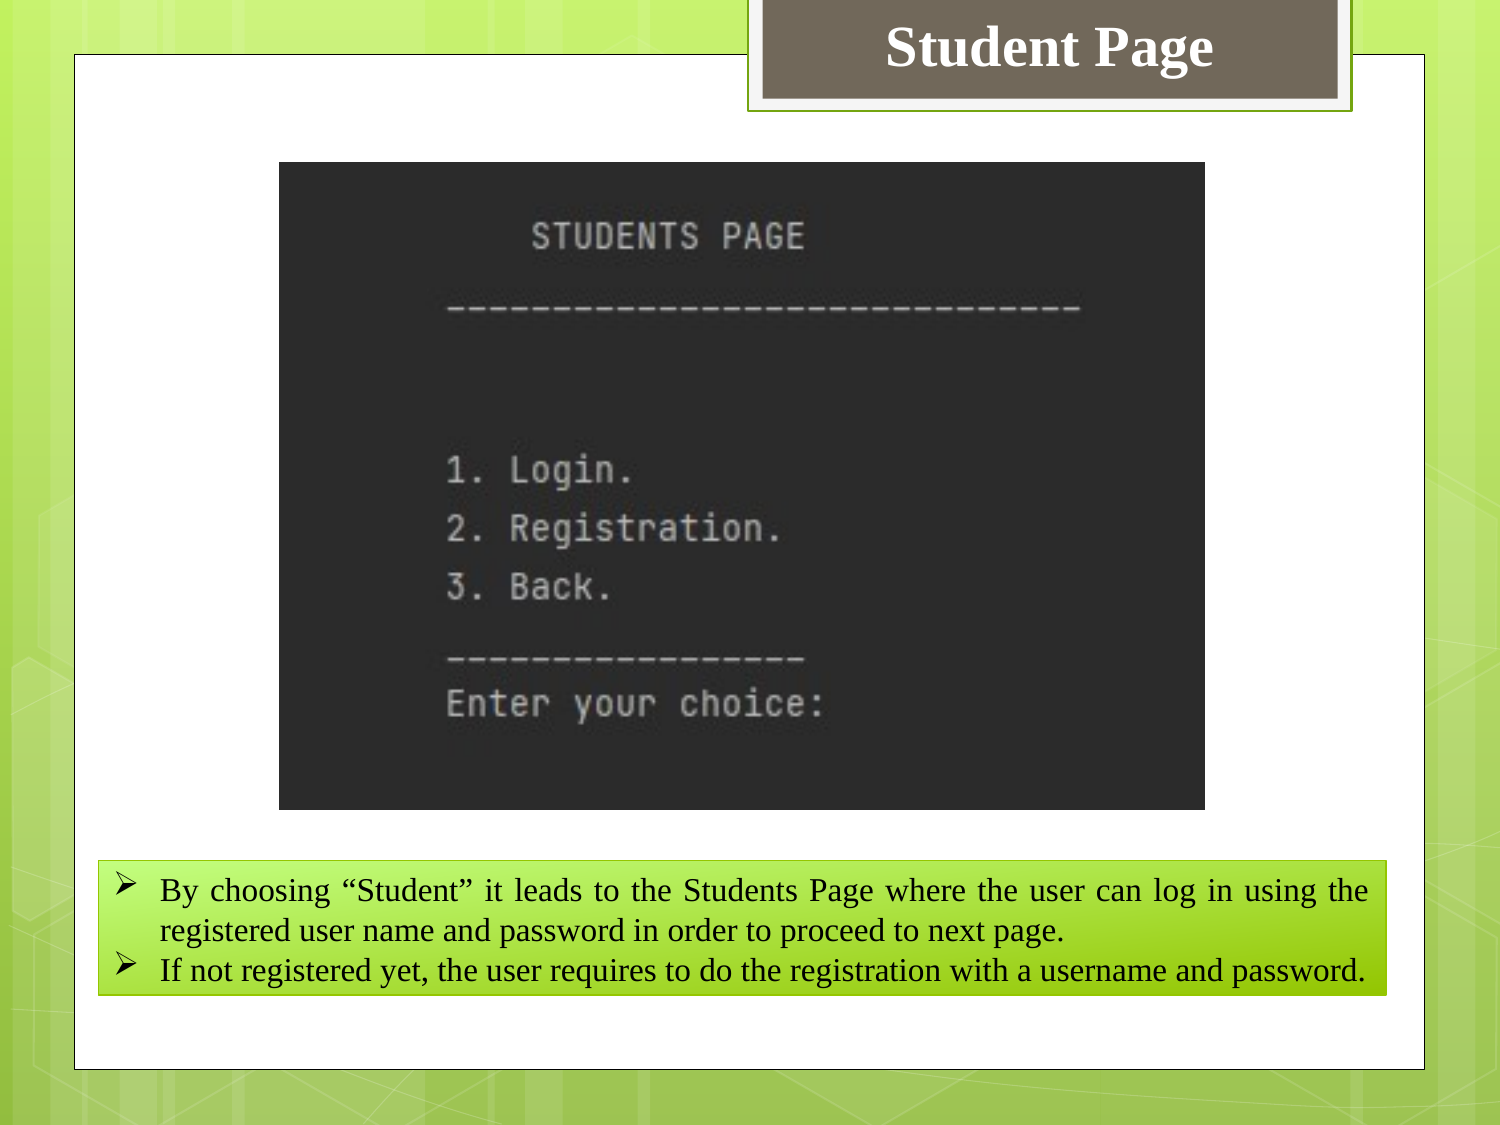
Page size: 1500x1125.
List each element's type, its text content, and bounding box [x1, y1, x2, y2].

text_box Student Page [762, 1, 1338, 86]
picture [279, 162, 1205, 810]
text_box By choosing “Student” it leads to the Students Page where the user can log in using the registered user name and password in order to proceed to next page. If not registered yet, the user requires to do the registration with a username and password. [98, 860, 1387, 996]
